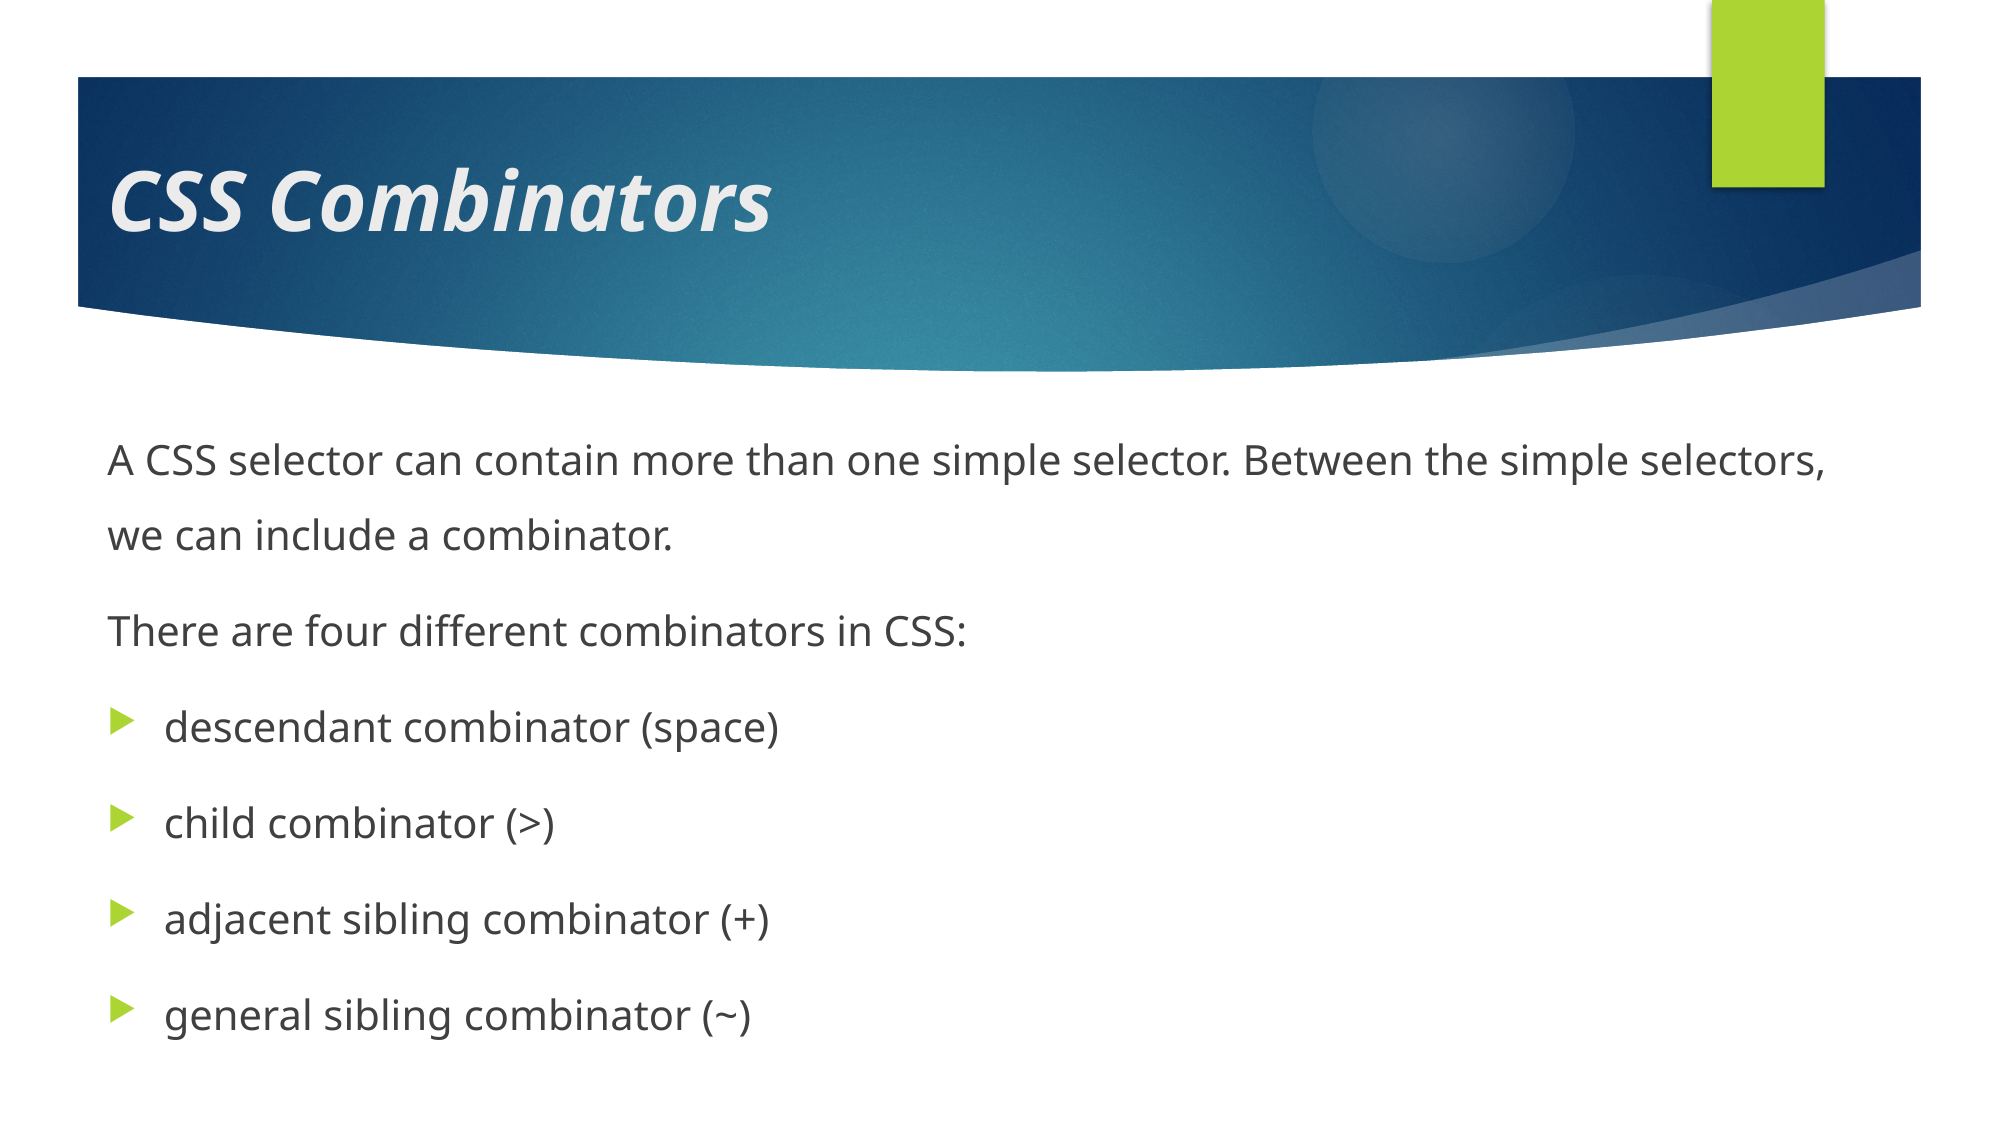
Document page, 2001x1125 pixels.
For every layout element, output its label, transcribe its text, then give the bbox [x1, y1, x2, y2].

list A CSS selector can contain more than one simple selector. Between the simple selectors, we can include a combinator. There are four different combinators in CSS: descendant combinator (space) child combinator (>) adjacent sibling combinator (+) general sibling combinator (~) [92, 401, 1849, 1075]
title CSS Combinators [92, 139, 1530, 256]
